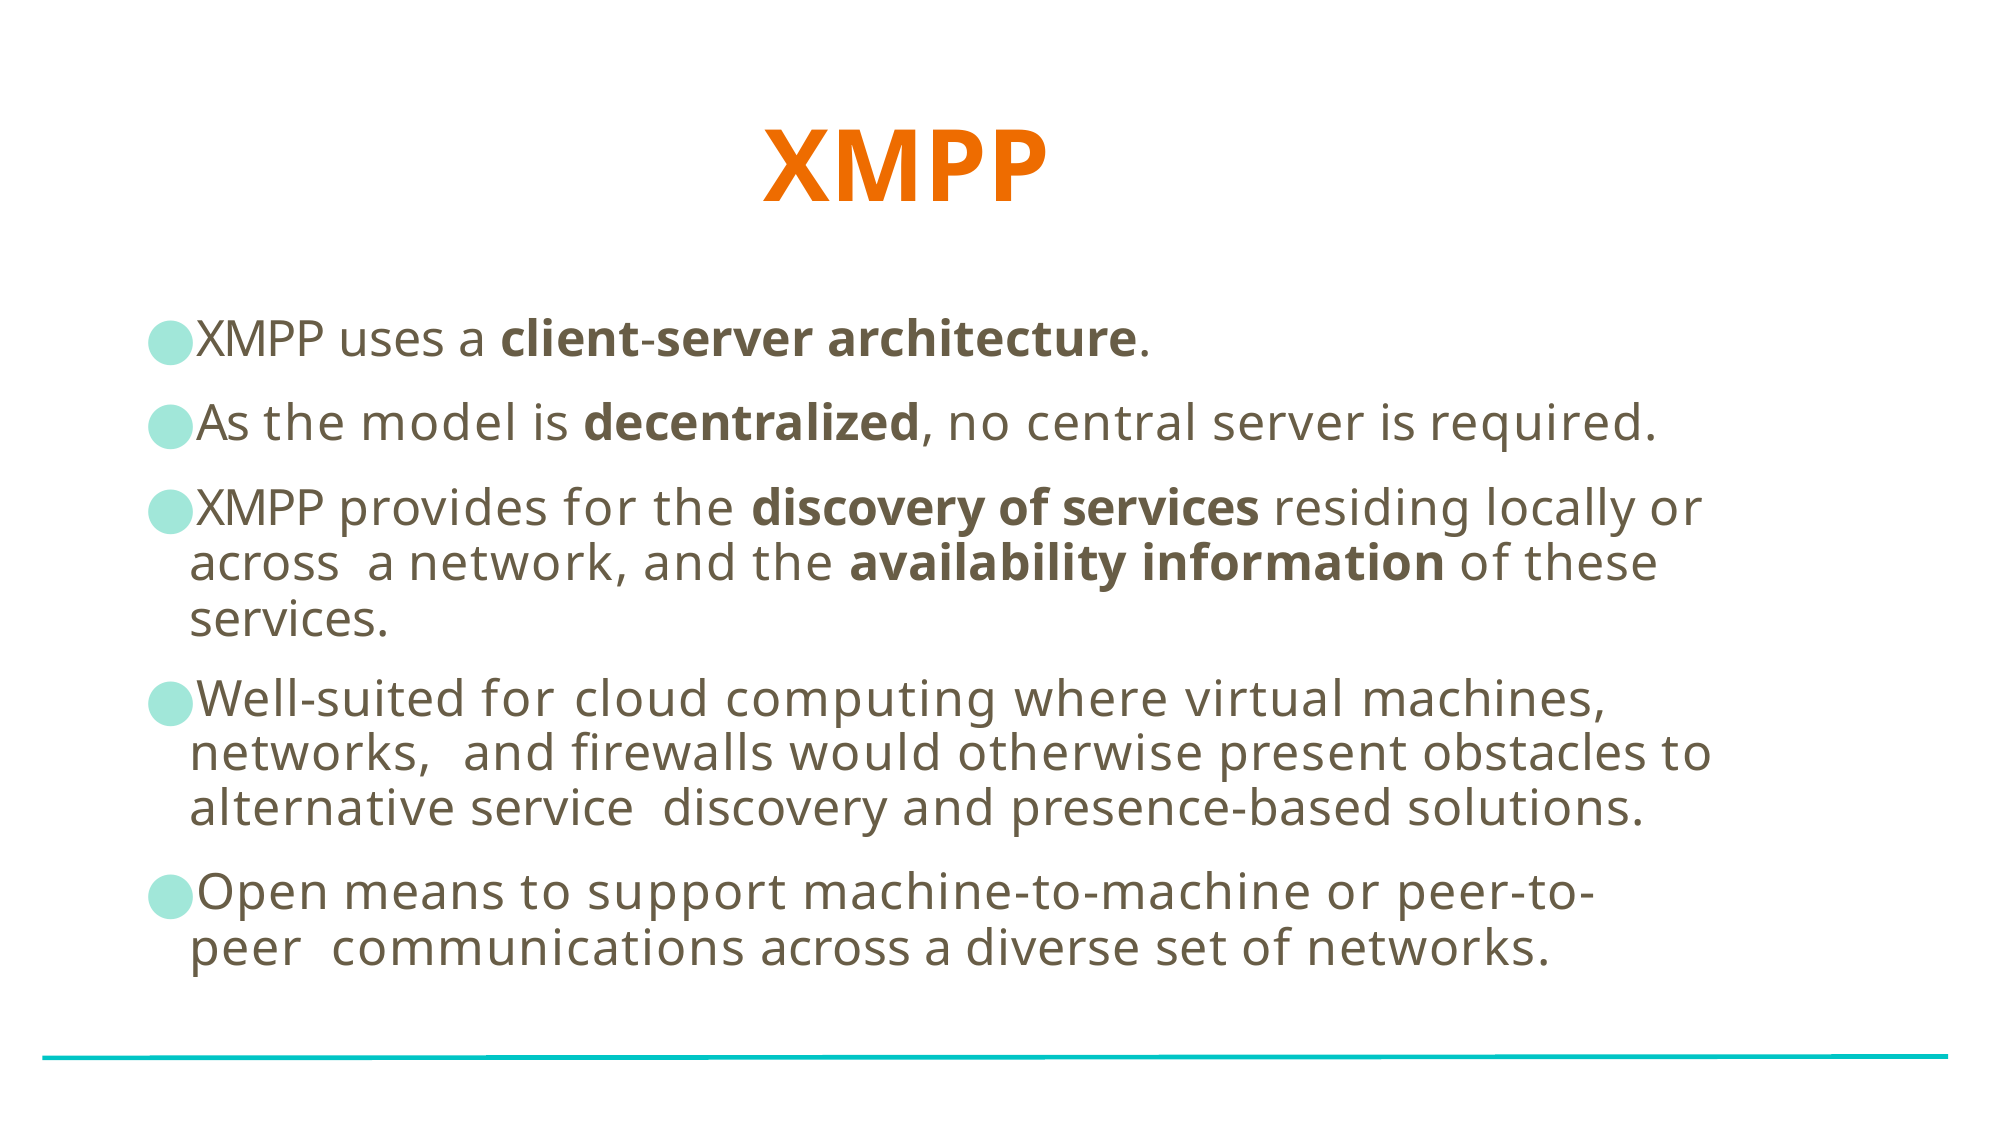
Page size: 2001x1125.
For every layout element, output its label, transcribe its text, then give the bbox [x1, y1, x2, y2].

title XMPP [149, 98, 1663, 289]
text_box XMPP uses a client‐server architecture. As the model is decentralized, no central server is required. XMPP provides for the discovery of services residing locally or across a network, and the availability information of these services. Well‐suited for cloud computing where virtual machines, networks, and ﬁrewalls would otherwise present obstacles to alternative service discovery and presence‐based solutions. Open means to support machine‐to‐machine or peer‐to‐peer communications across a diverse set of networks. [143, 290, 1819, 976]
